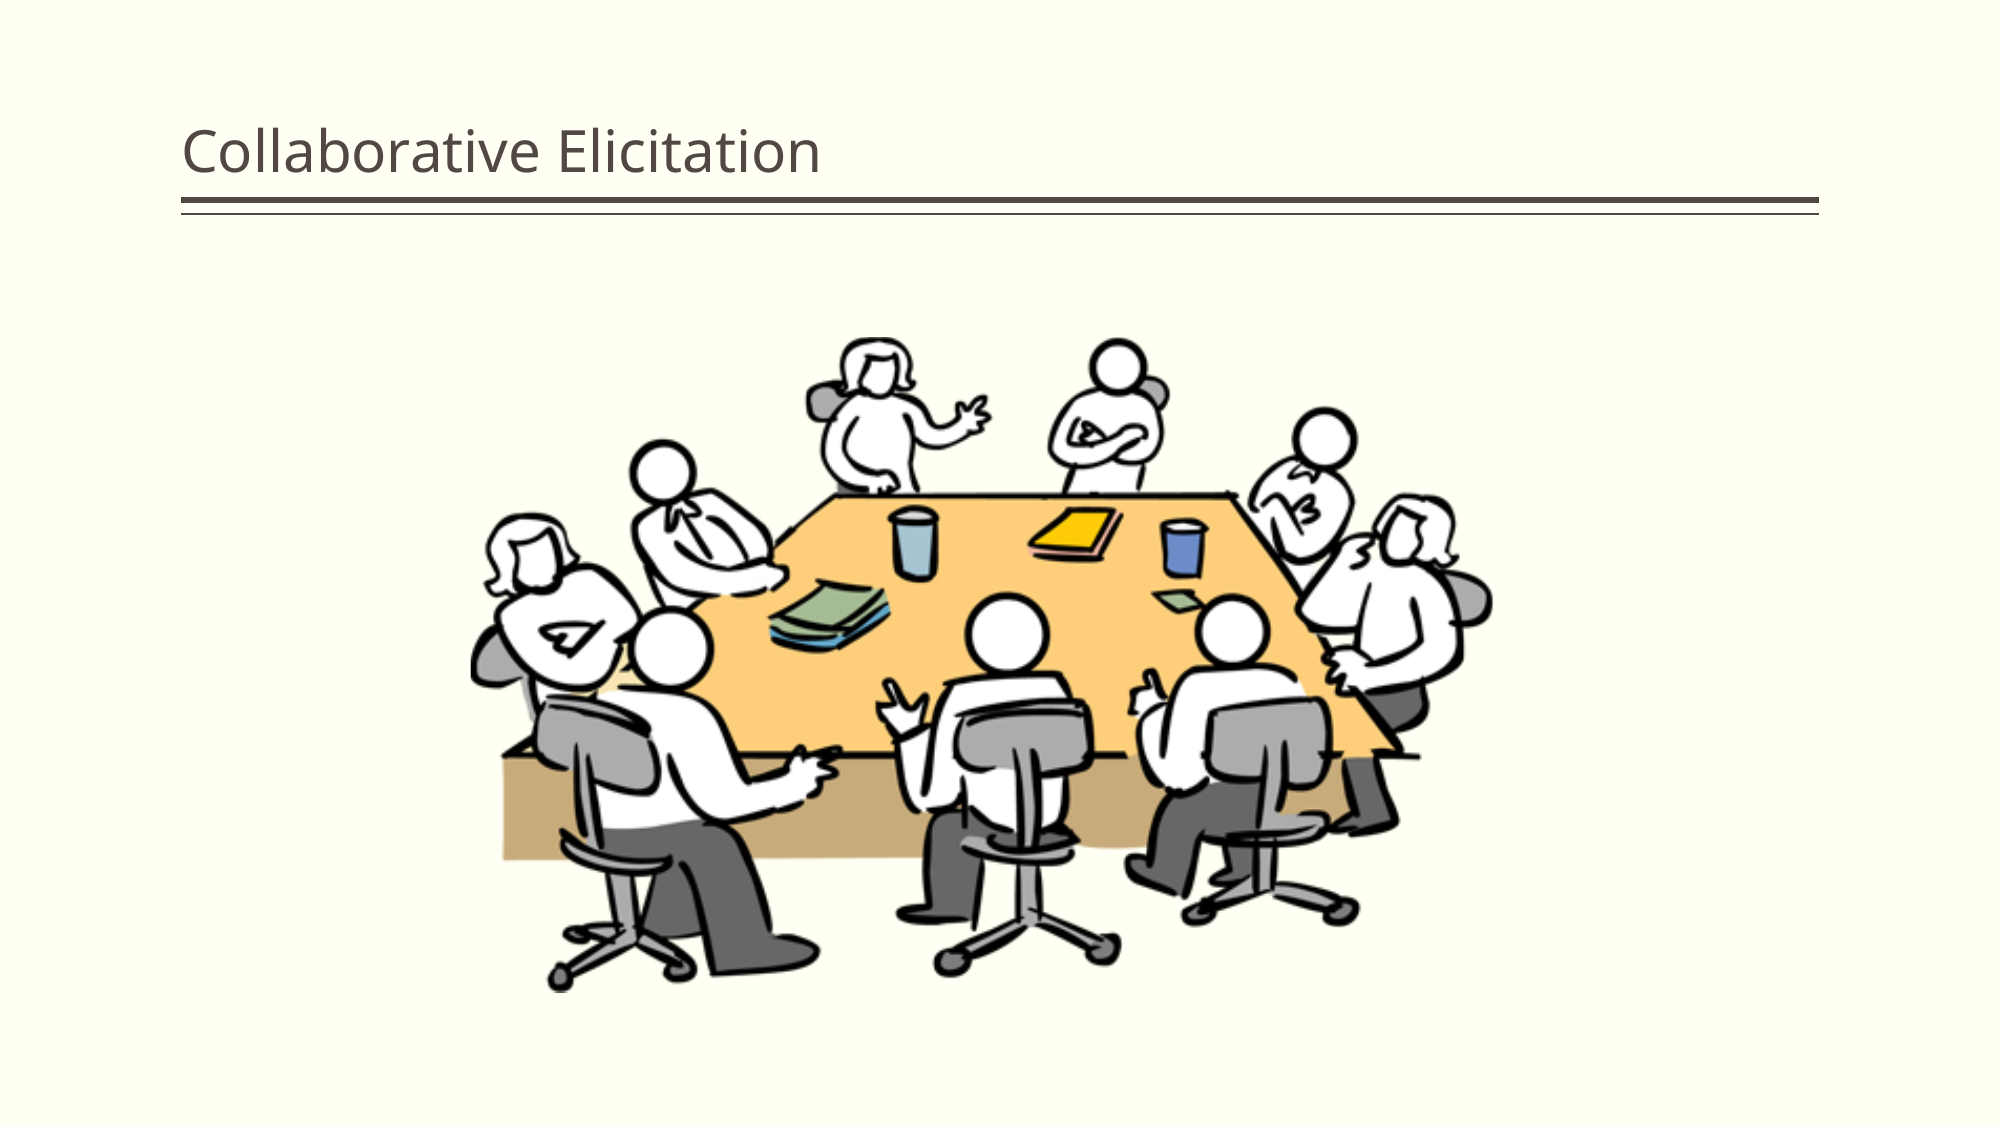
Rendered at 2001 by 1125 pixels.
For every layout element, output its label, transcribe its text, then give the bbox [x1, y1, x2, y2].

title Collaborative Elicitation [181, 12, 1819, 193]
picture [449, 337, 1525, 993]
